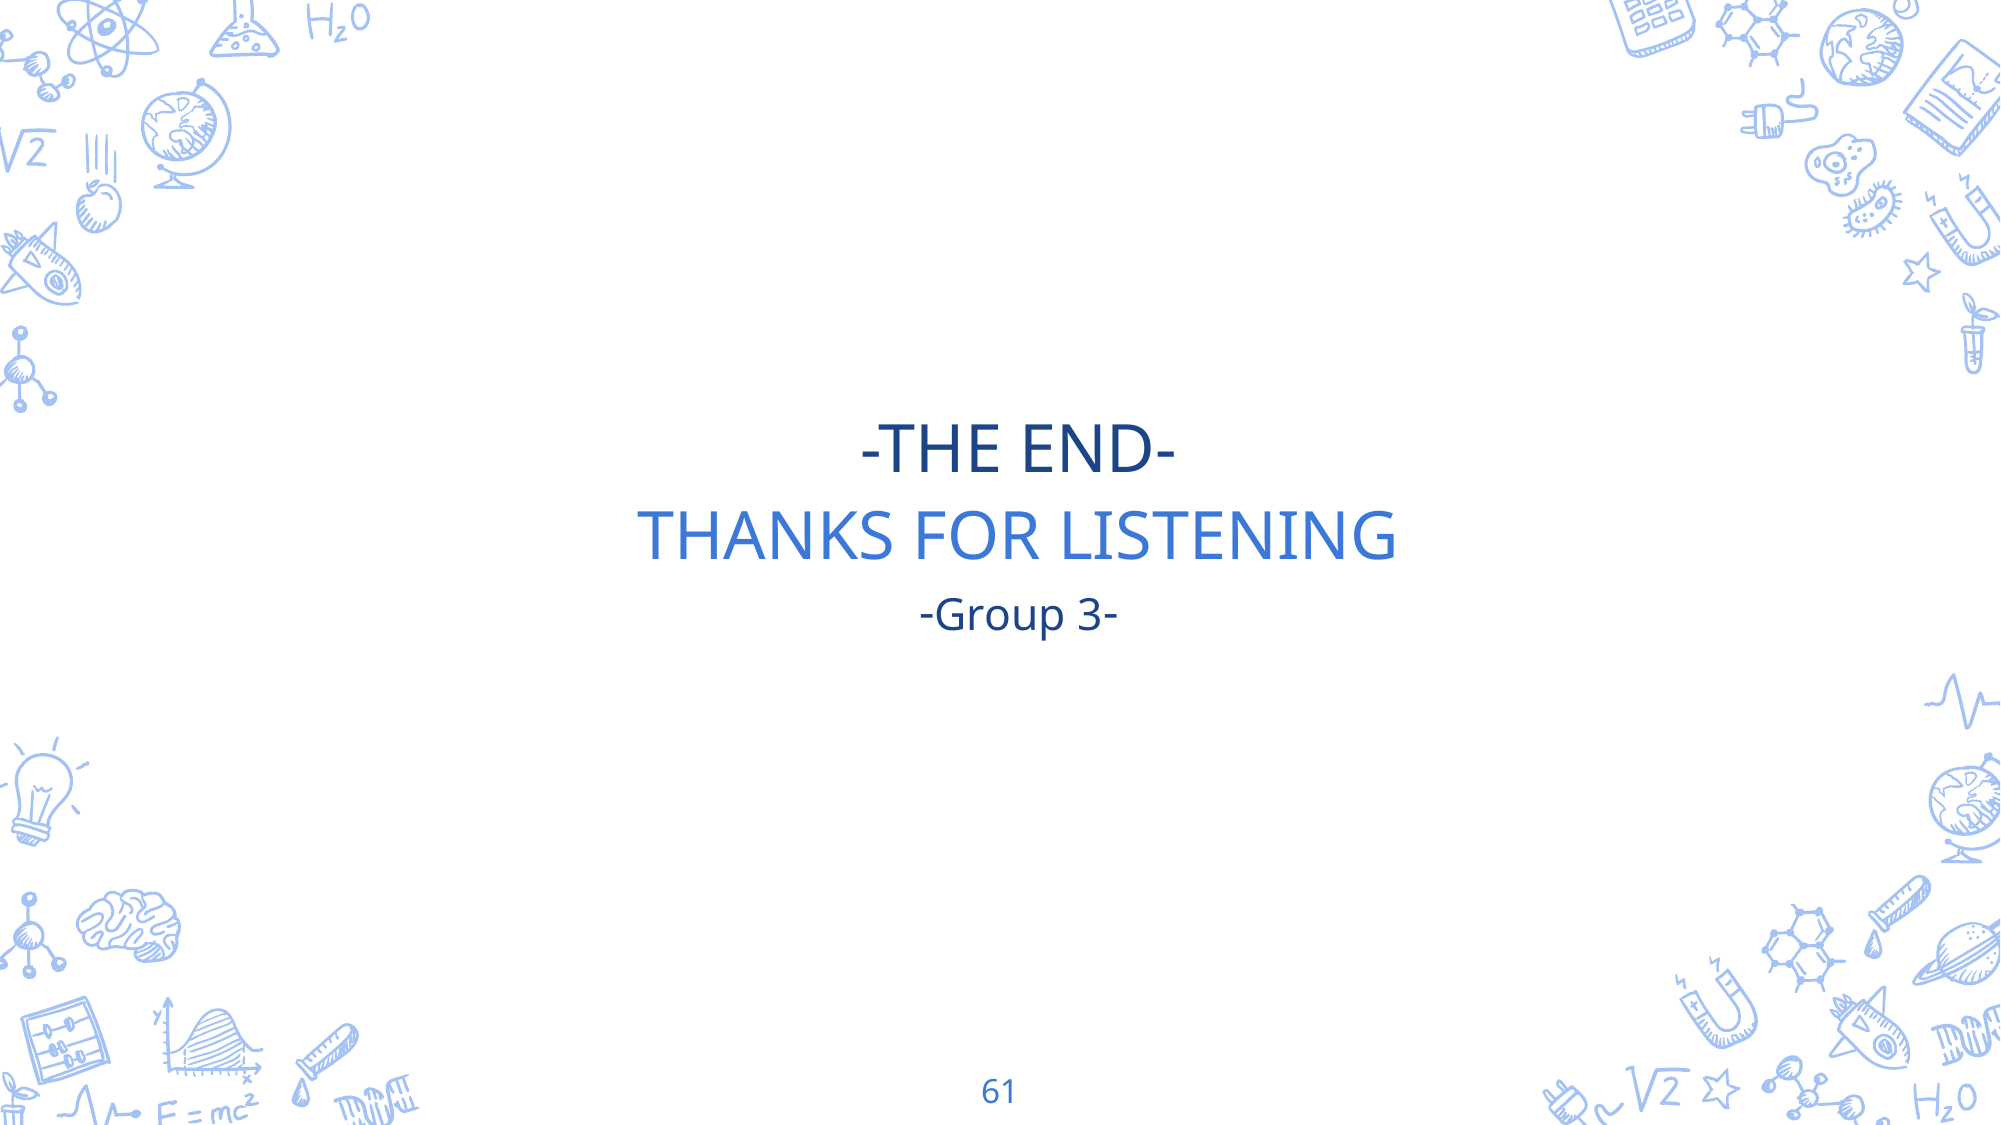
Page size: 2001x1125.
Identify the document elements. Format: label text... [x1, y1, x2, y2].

slide_number 61 [939, 1061, 1060, 1125]
text_box -THE END- THANKS FOR LISTENING -Group 3- [99, 385, 1900, 563]
